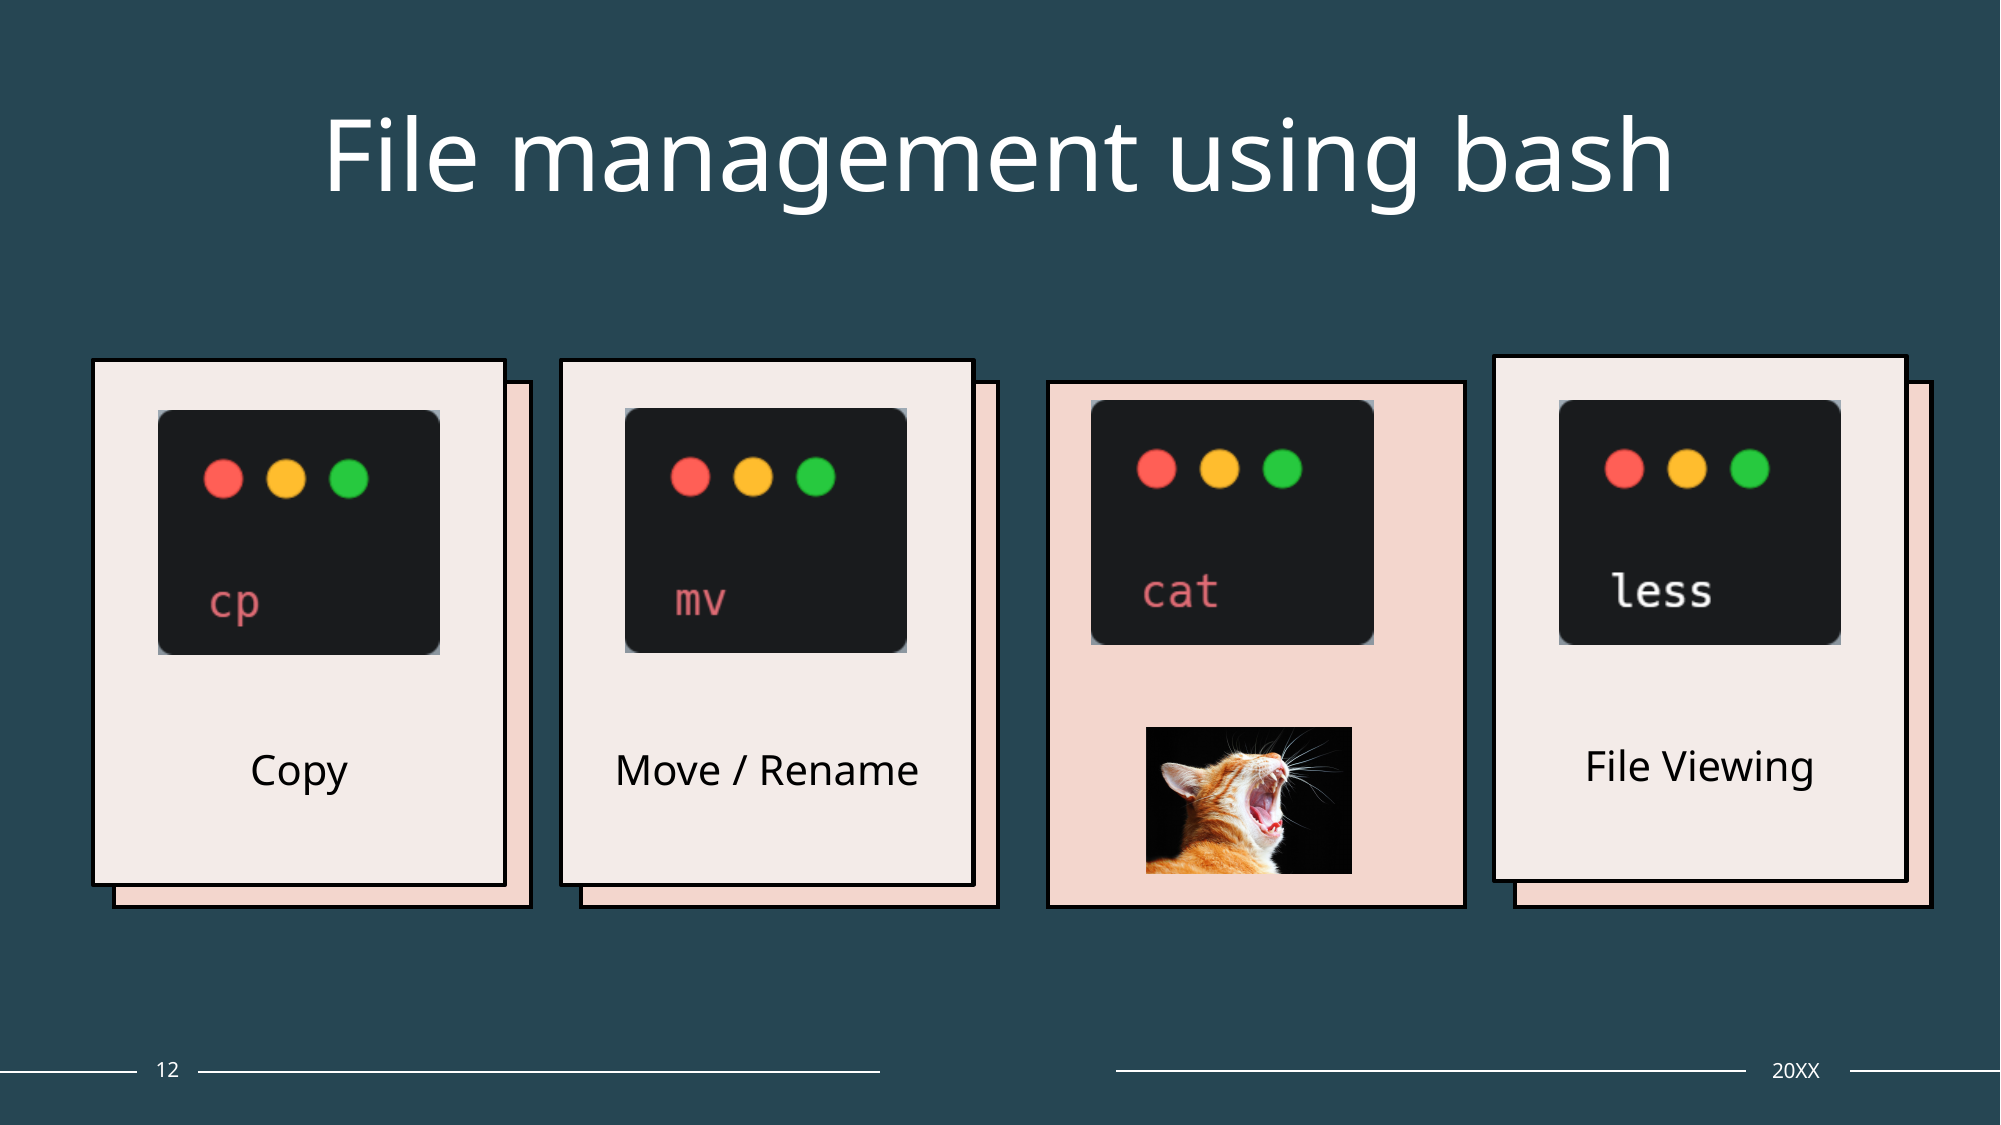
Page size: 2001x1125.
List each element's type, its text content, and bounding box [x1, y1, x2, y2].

list File Viewing [1492, 354, 1909, 883]
picture [1496, 355, 1905, 701]
list Move / Rename [559, 358, 976, 887]
slide_number 20XX [1743, 1050, 1849, 1091]
picture [563, 359, 972, 705]
picture [1146, 727, 1352, 874]
picture [95, 359, 504, 705]
slide_number 12 [137, 1050, 198, 1091]
list Copy [91, 358, 507, 887]
picture [1029, 359, 1438, 705]
title File management using bash [187, 83, 1813, 251]
